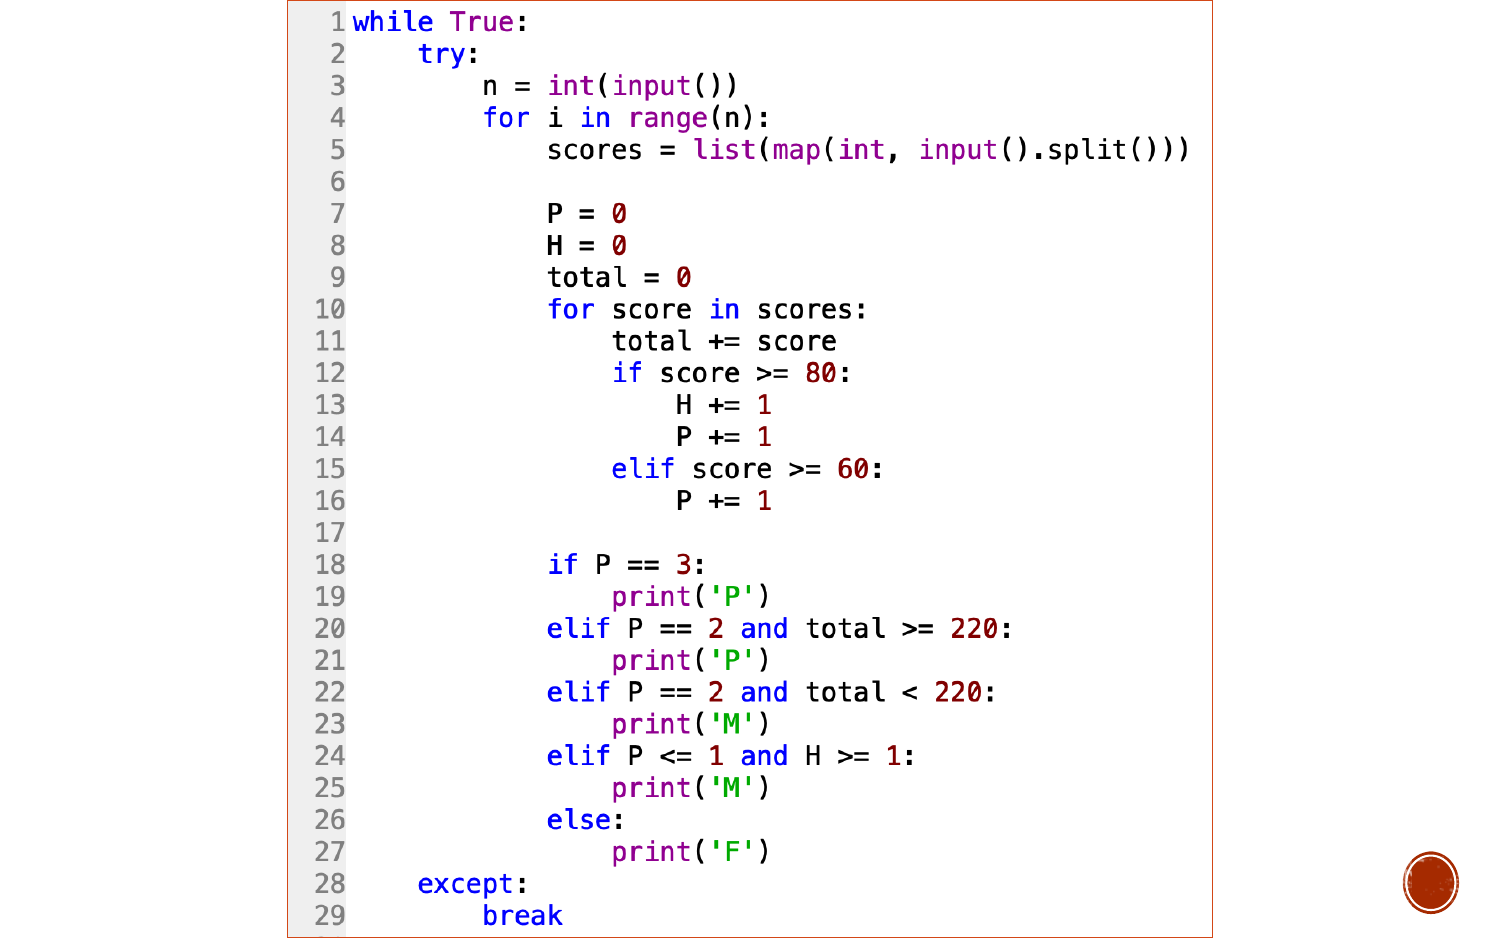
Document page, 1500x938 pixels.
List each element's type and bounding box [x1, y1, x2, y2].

picture [288, 1, 1212, 937]
